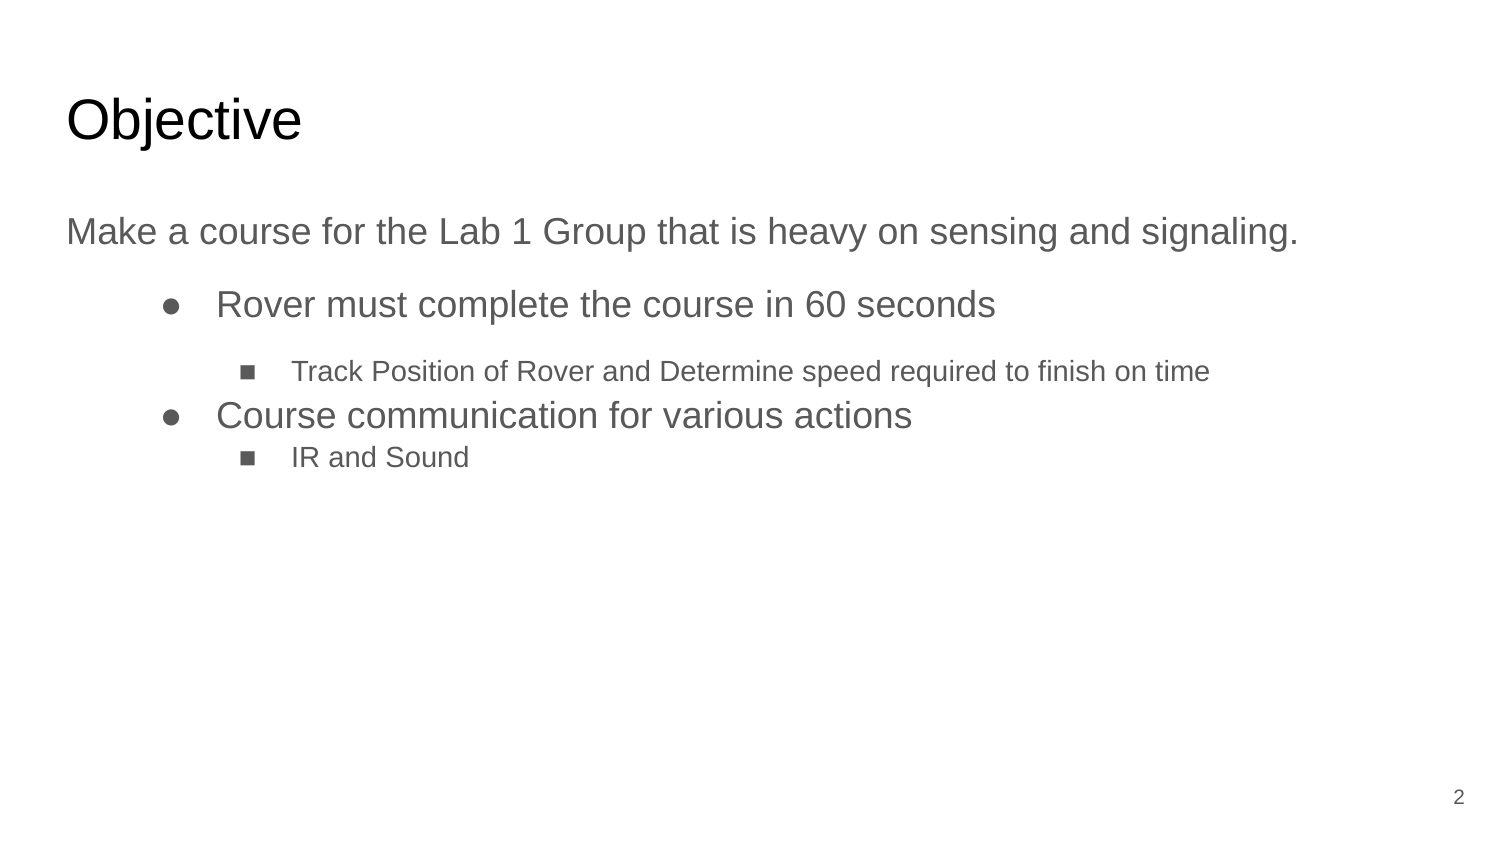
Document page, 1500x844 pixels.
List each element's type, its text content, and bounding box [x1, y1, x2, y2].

slide_number ‹#› [1389, 764, 1480, 830]
title Objective [51, 72, 1449, 167]
list Make a course for the Lab 1 Group that is heavy on sensing and signaling. Rover must complete the course in 60 seconds Track Position of Rover and Determine speed required to finish on time Course communication for various actions IR and Sound [51, 189, 1449, 750]
